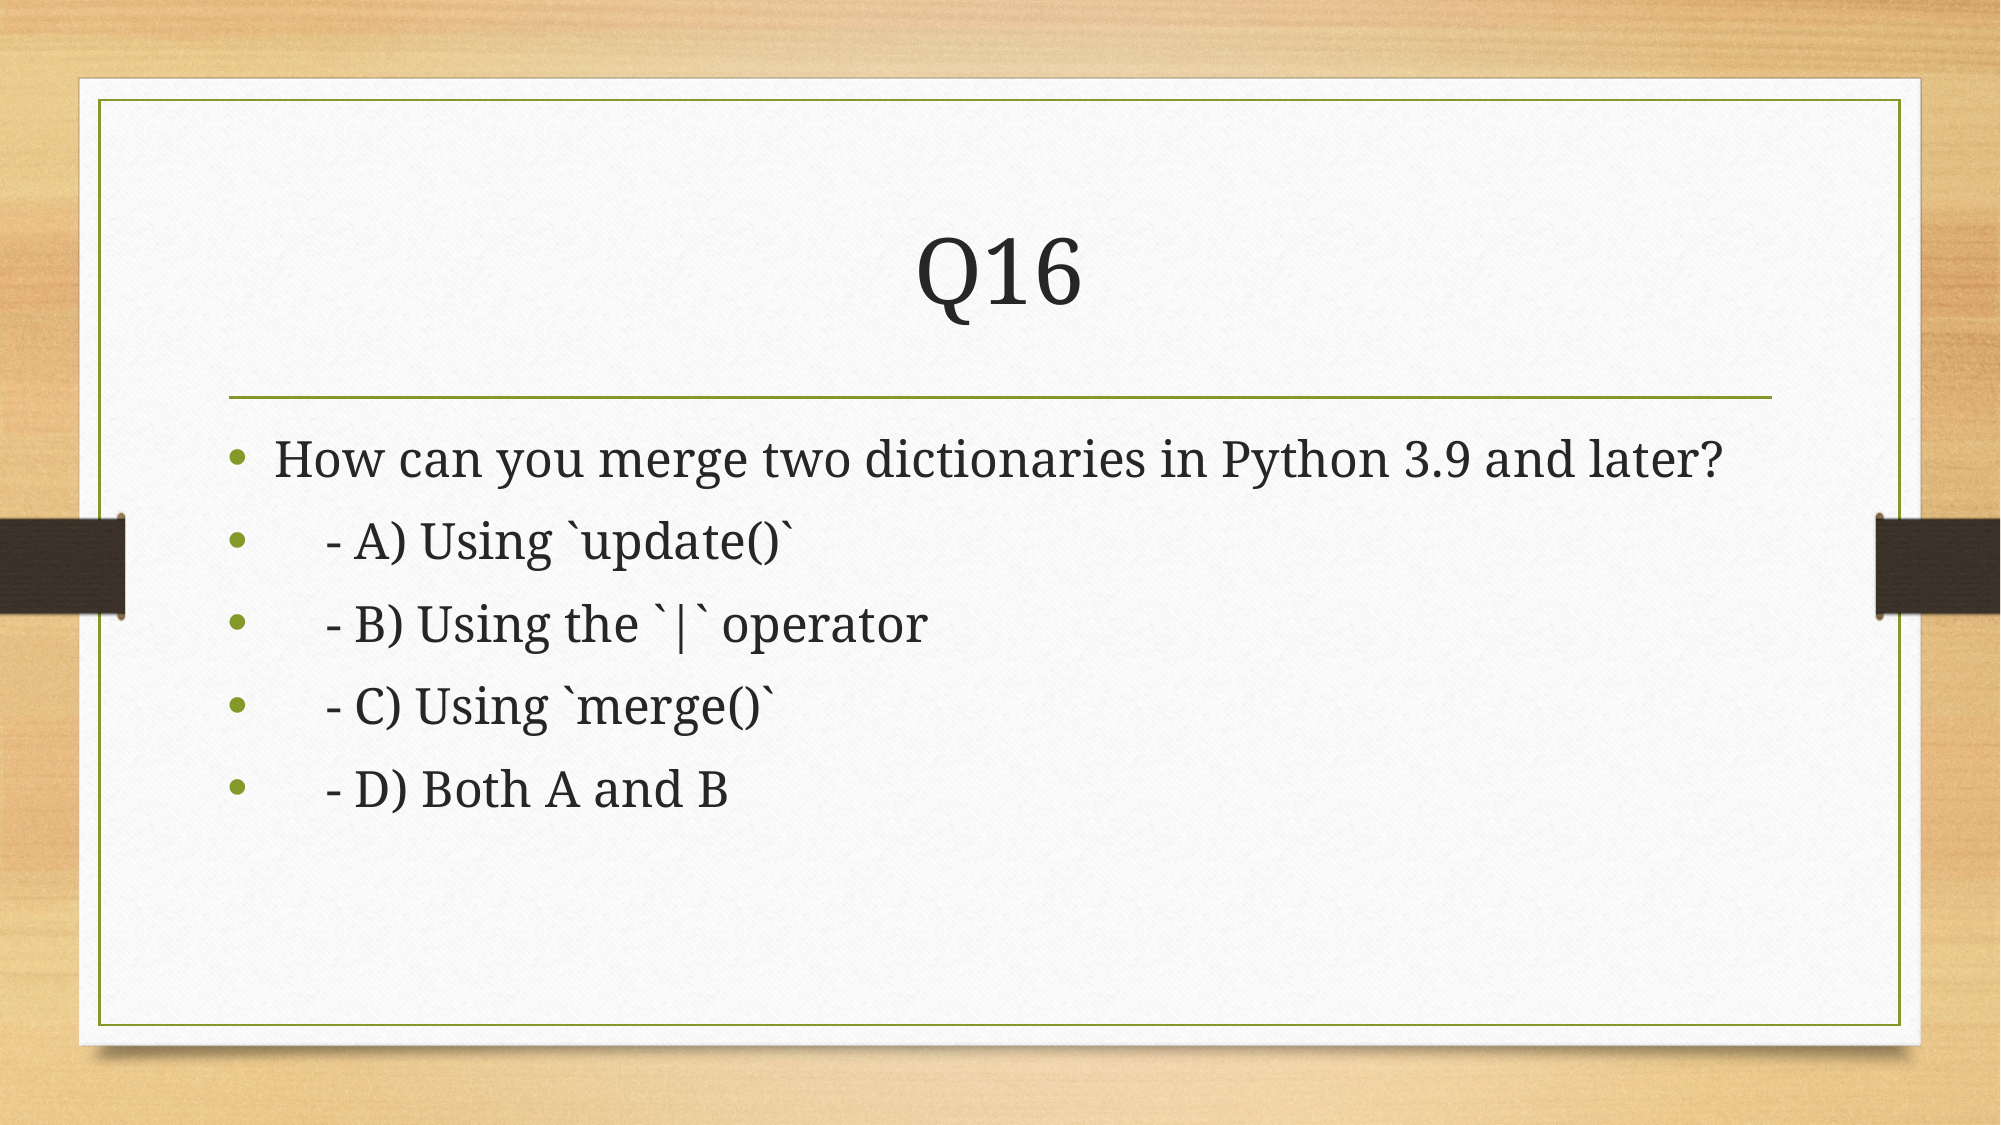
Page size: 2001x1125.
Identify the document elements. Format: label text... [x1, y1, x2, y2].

list How can you merge two dictionaries in Python 3.9 and later? - A) Using `update()` - B) Using the `|` operator - C) Using `merge()` - D) Both A and B [212, 419, 1788, 964]
picture [0, 0, 2001, 1125]
title Q16 [212, 161, 1788, 375]
